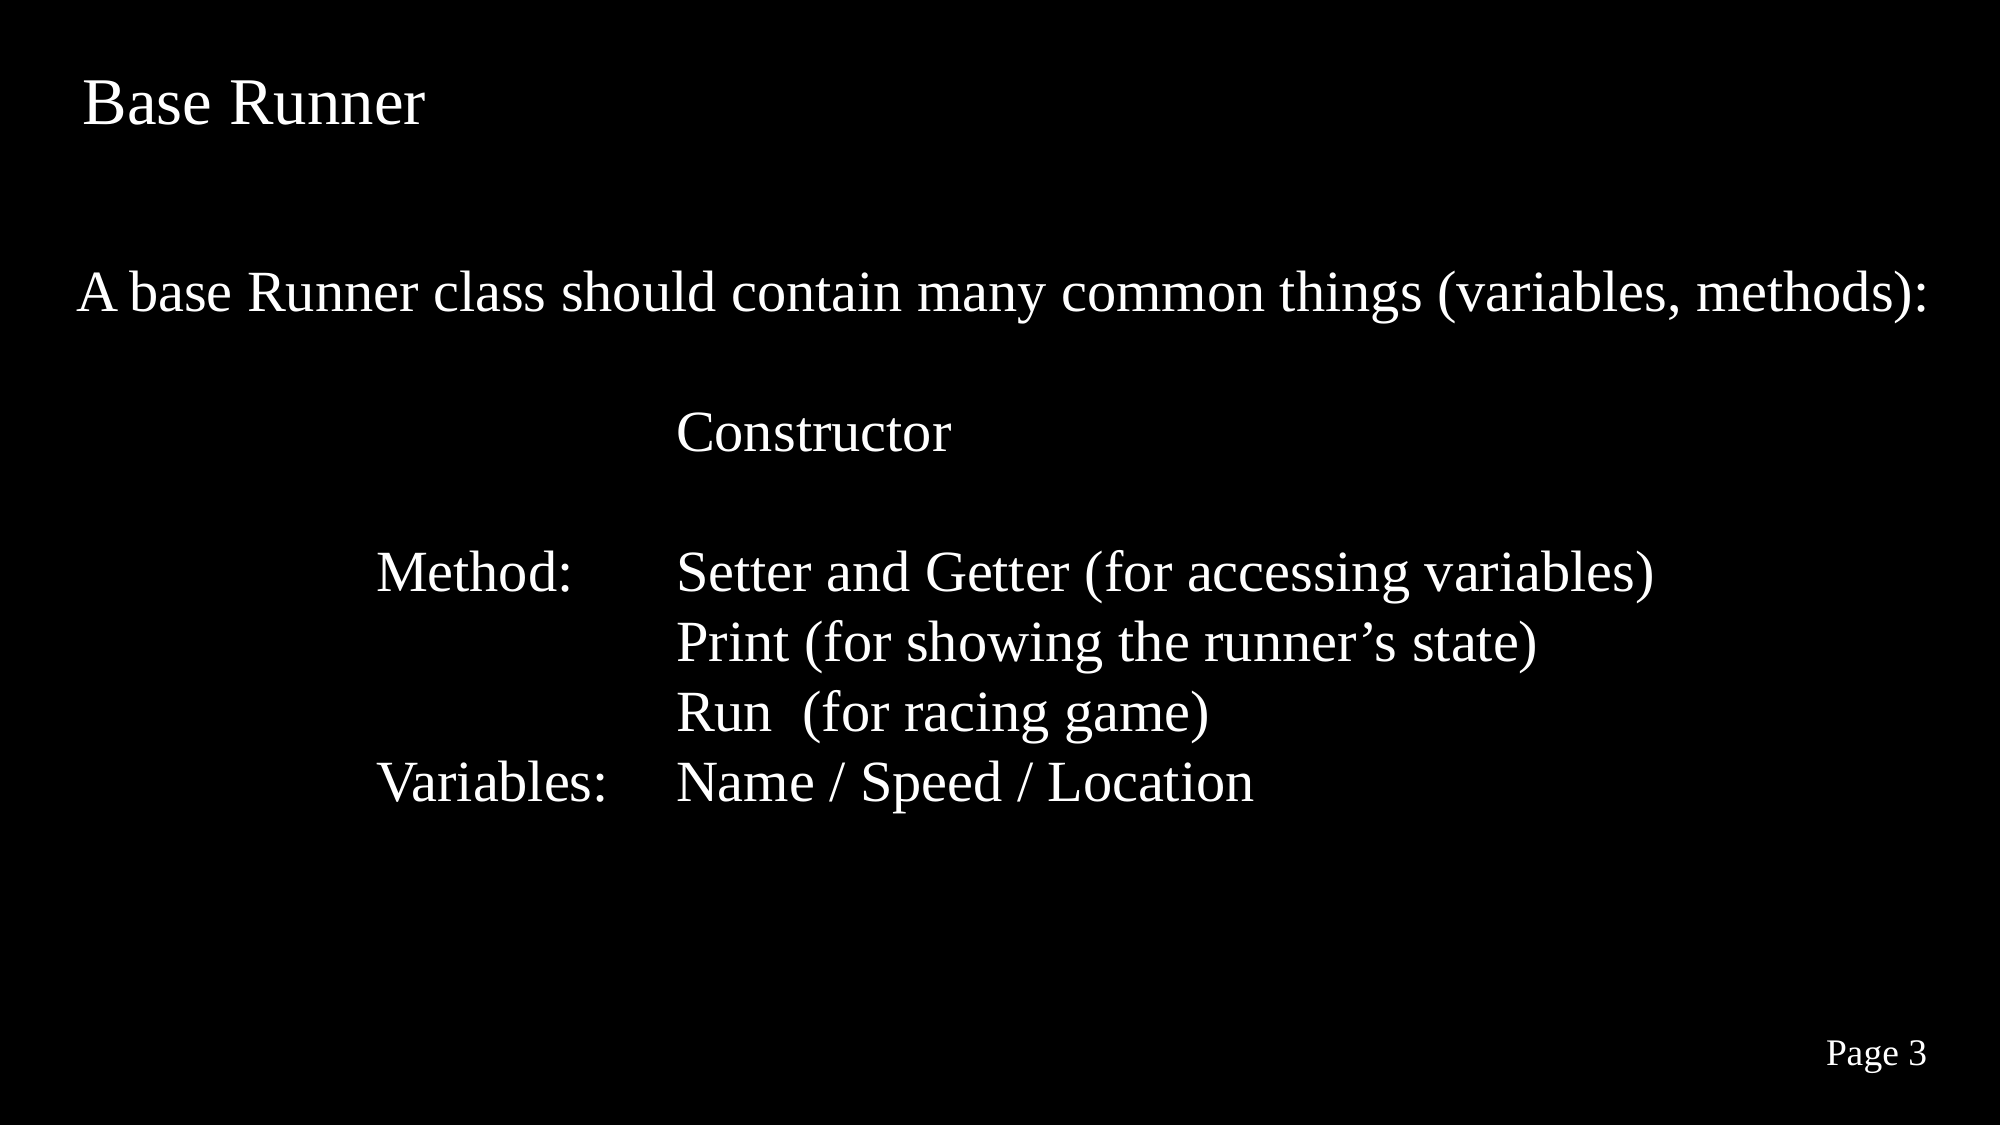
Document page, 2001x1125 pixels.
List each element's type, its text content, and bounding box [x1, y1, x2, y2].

text_box A base Runner class should contain many common things (variables, methods): Constructor Method: Setter and Getter (for accessing variables) Print (for showing the runner’s state) Run (for racing game) Variables: Name / Speed / Location [61, 246, 1968, 821]
text_box Page 3 [1811, 1020, 1948, 1081]
text_box Base Runner [56, 50, 453, 145]
